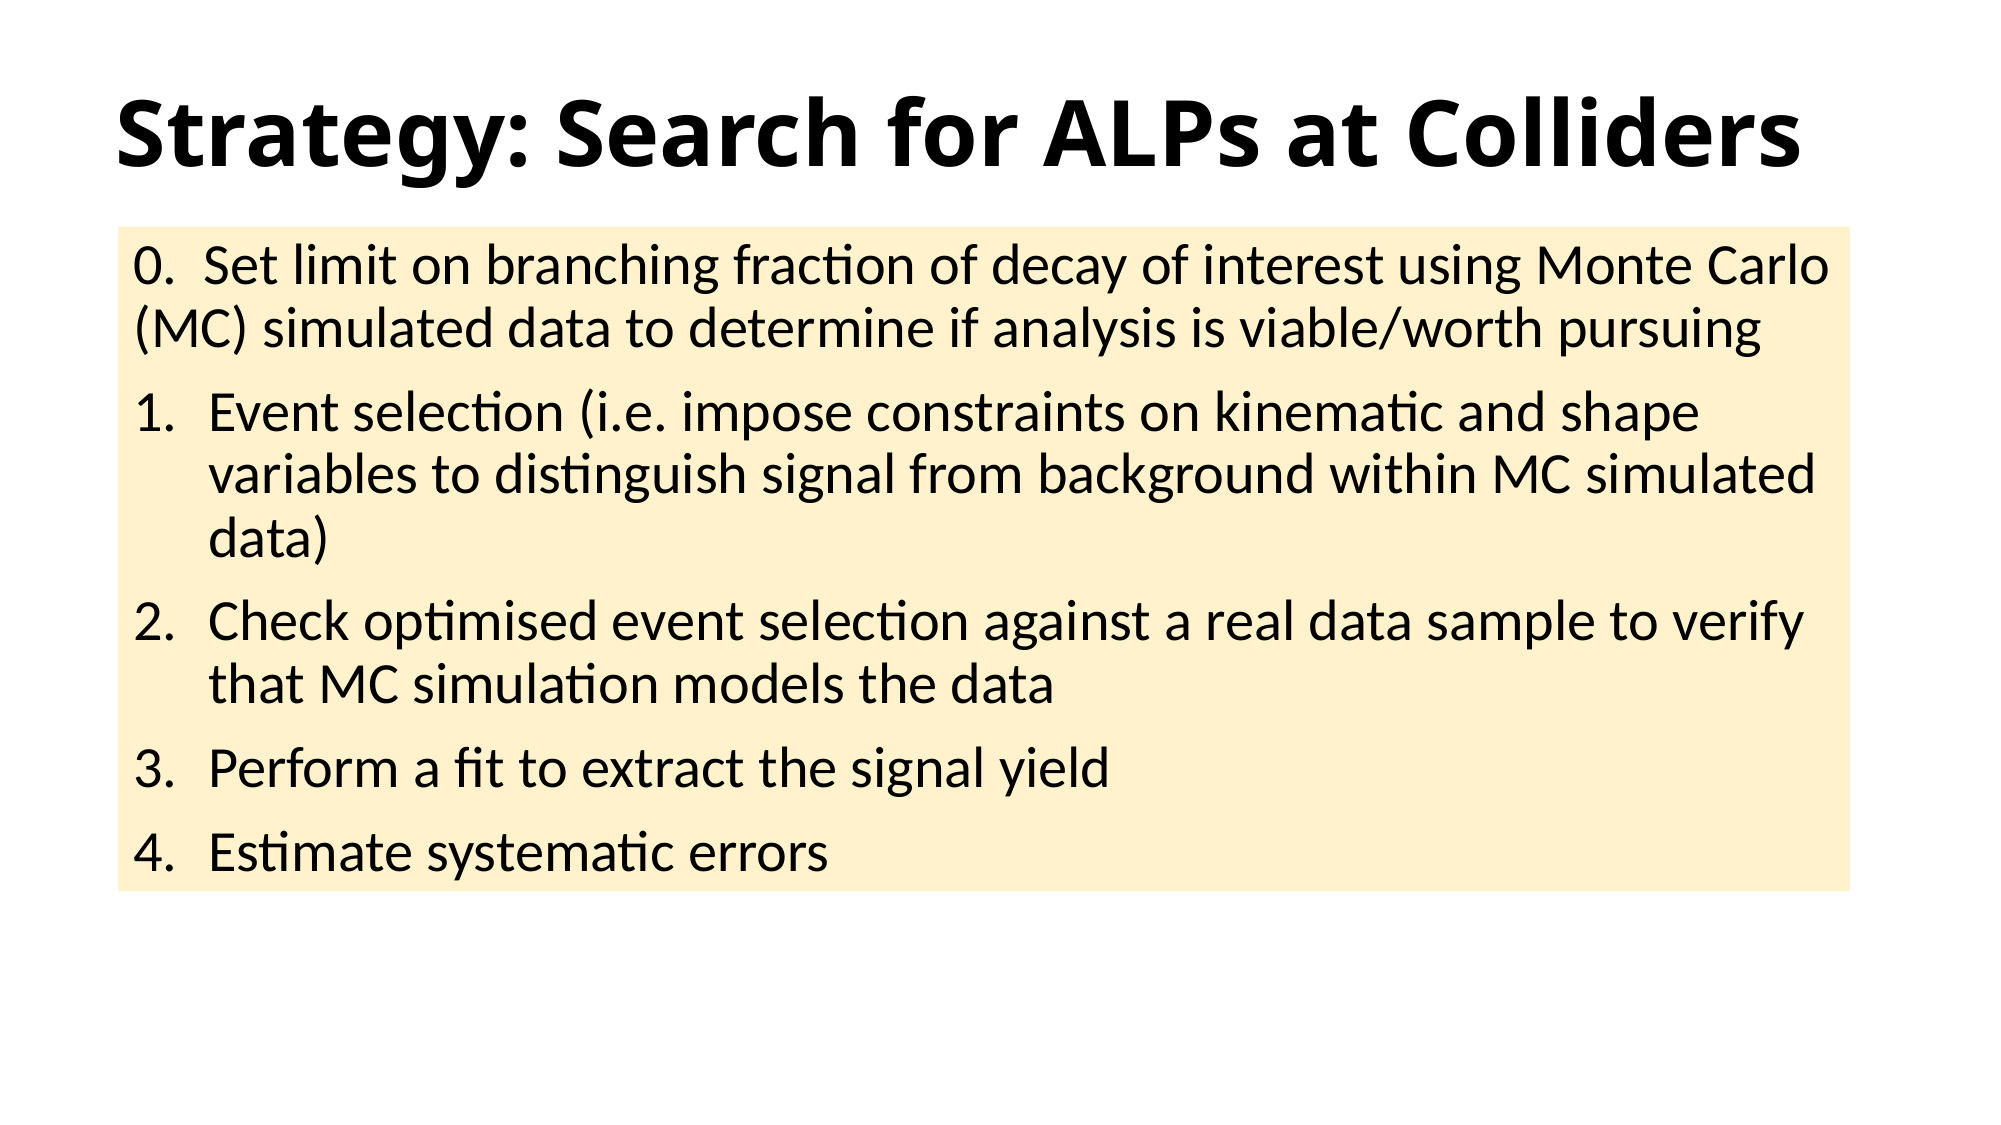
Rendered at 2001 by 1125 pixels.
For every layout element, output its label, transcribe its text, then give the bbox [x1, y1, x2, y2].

title Strategy: Search for ALPs at Colliders [100, 27, 1826, 245]
text_box 0. Set limit on branching fraction of decay of interest using Monte Carlo (MC) simulated data to determine if analysis is viable/worth pursuing Event selection (i.e. impose constraints on kinematic and shape variables to distinguish signal from background within MC simulated data) Check optimised event selection against a real data sample to verify that MC simulation models the data Perform a fit to extract the signal yield Estimate systematic errors [118, 226, 1850, 892]
